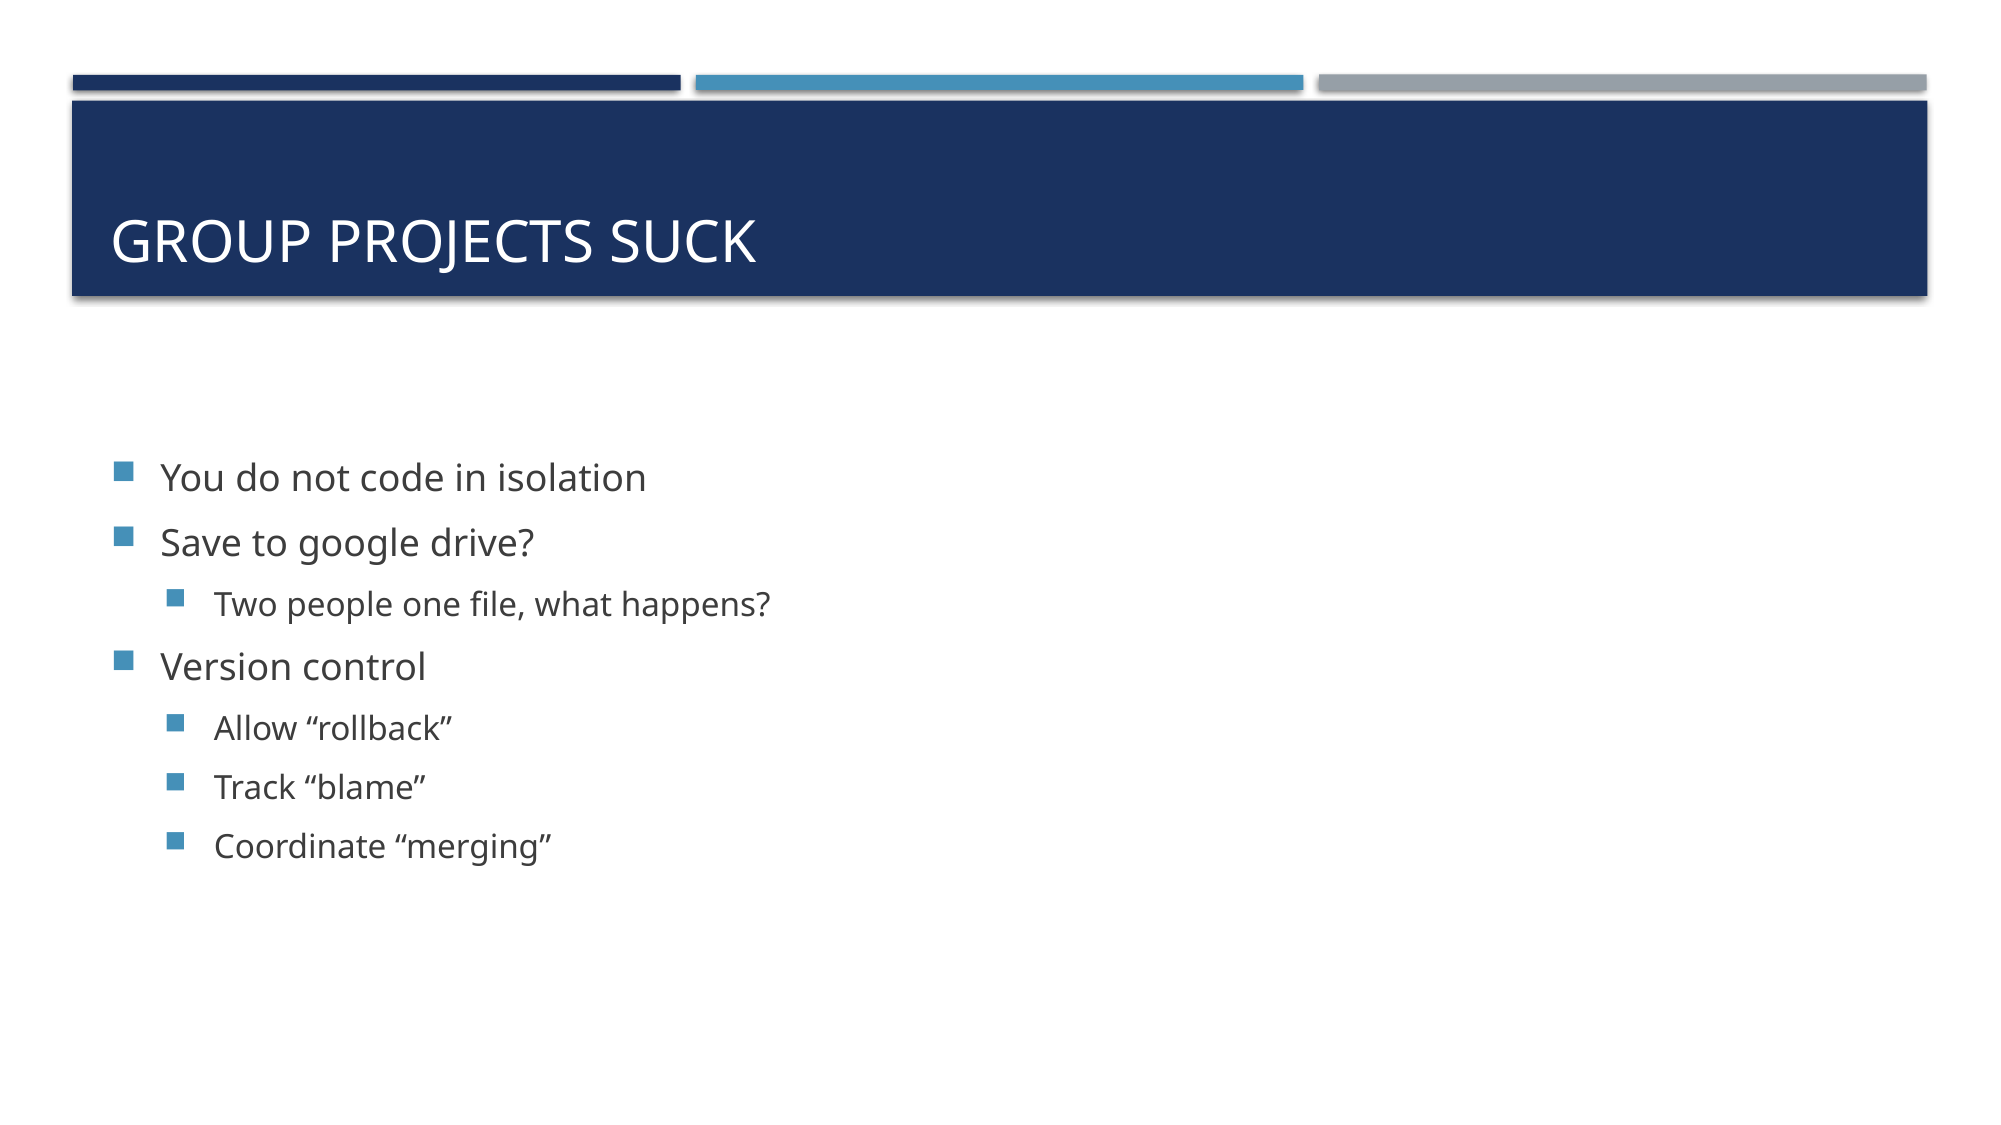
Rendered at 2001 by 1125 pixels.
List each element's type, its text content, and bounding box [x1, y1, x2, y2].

list You do not code in isolation Save to google drive? Two people one file, what happens? Version control Allow “rollback” Track “blame” Coordinate “merging” [95, 357, 1905, 962]
title Group projects suck [95, 115, 1905, 282]
